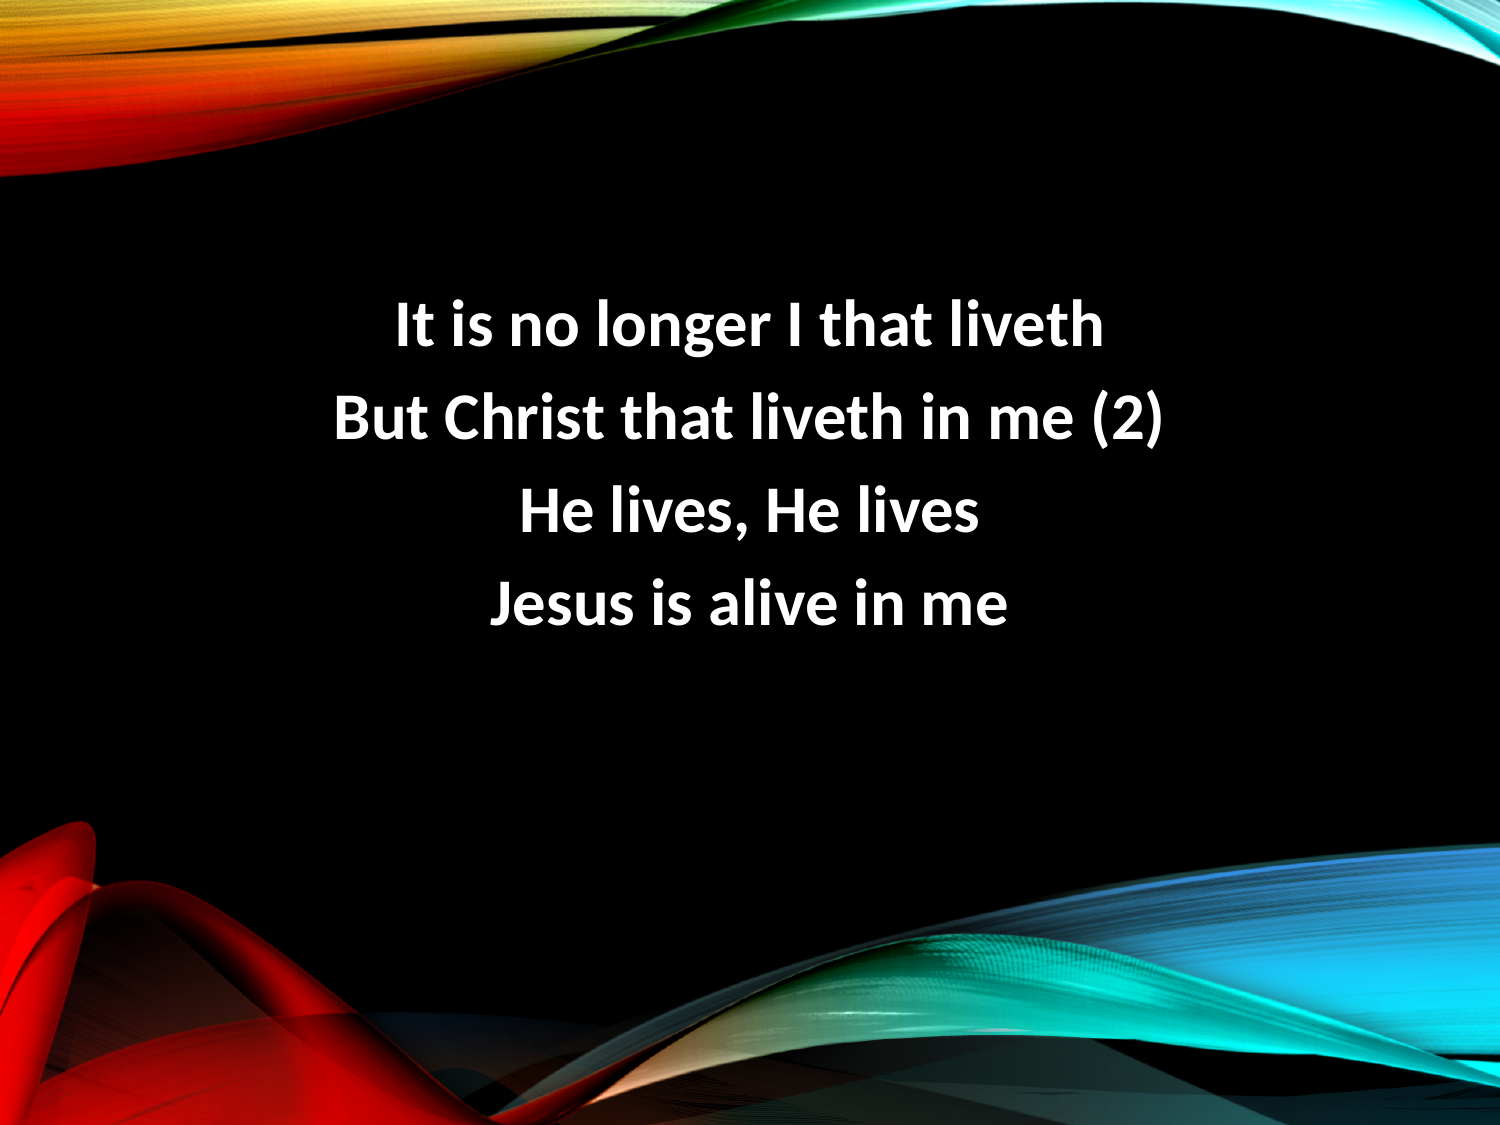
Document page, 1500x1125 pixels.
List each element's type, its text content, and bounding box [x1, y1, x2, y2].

picture [0, 0, 1500, 178]
picture [0, 819, 1500, 1125]
subtitle It is no longer I that liveth But Christ that liveth in me (2) He lives, He lives Jesus is alive in me [75, 87, 1425, 1075]
